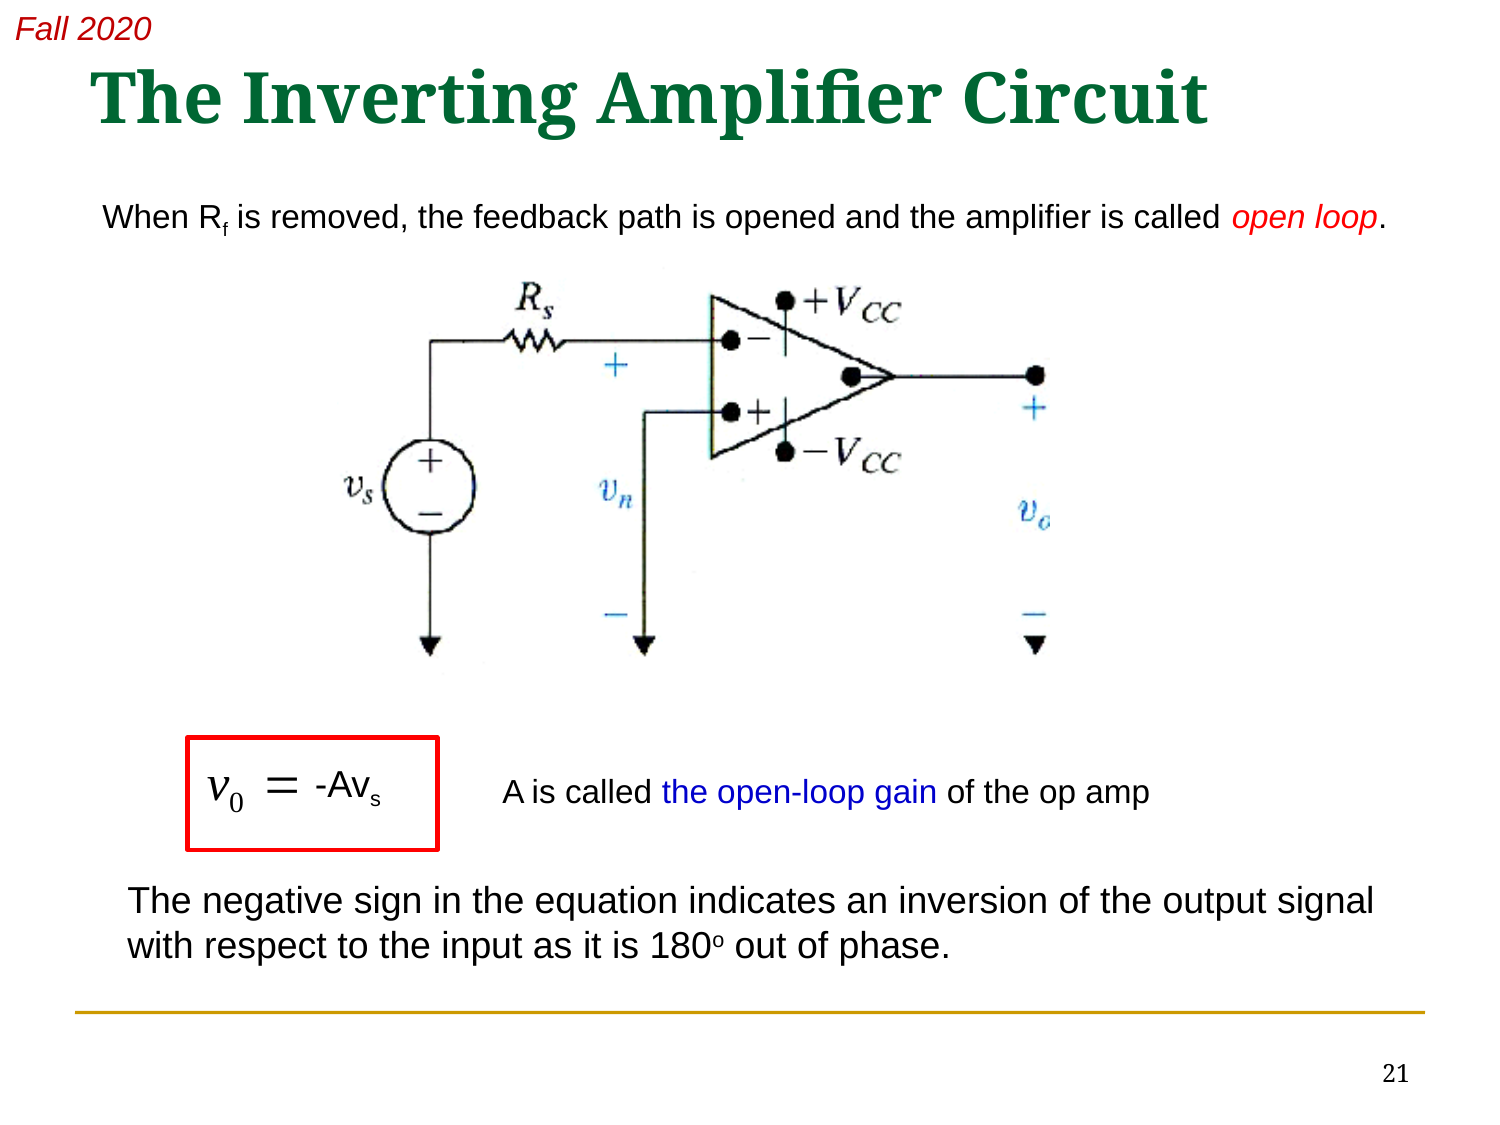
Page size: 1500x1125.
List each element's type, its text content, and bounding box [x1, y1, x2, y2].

text_box When Rf is removed, the feedback path is opened and the amplifier is called open loop. [87, 187, 1413, 248]
text_box The negative sign in the equation indicates an inversion of the output signal with respect to the input as it is 180o out of phase. [112, 868, 1413, 974]
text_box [187, 737, 438, 851]
title The Inverting Amplifier Circuit [75, 45, 1425, 233]
text_box A is called the open-loop gain of the op amp [487, 762, 1213, 818]
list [337, 262, 1051, 678]
slide_number 21 [1074, 1023, 1426, 1100]
